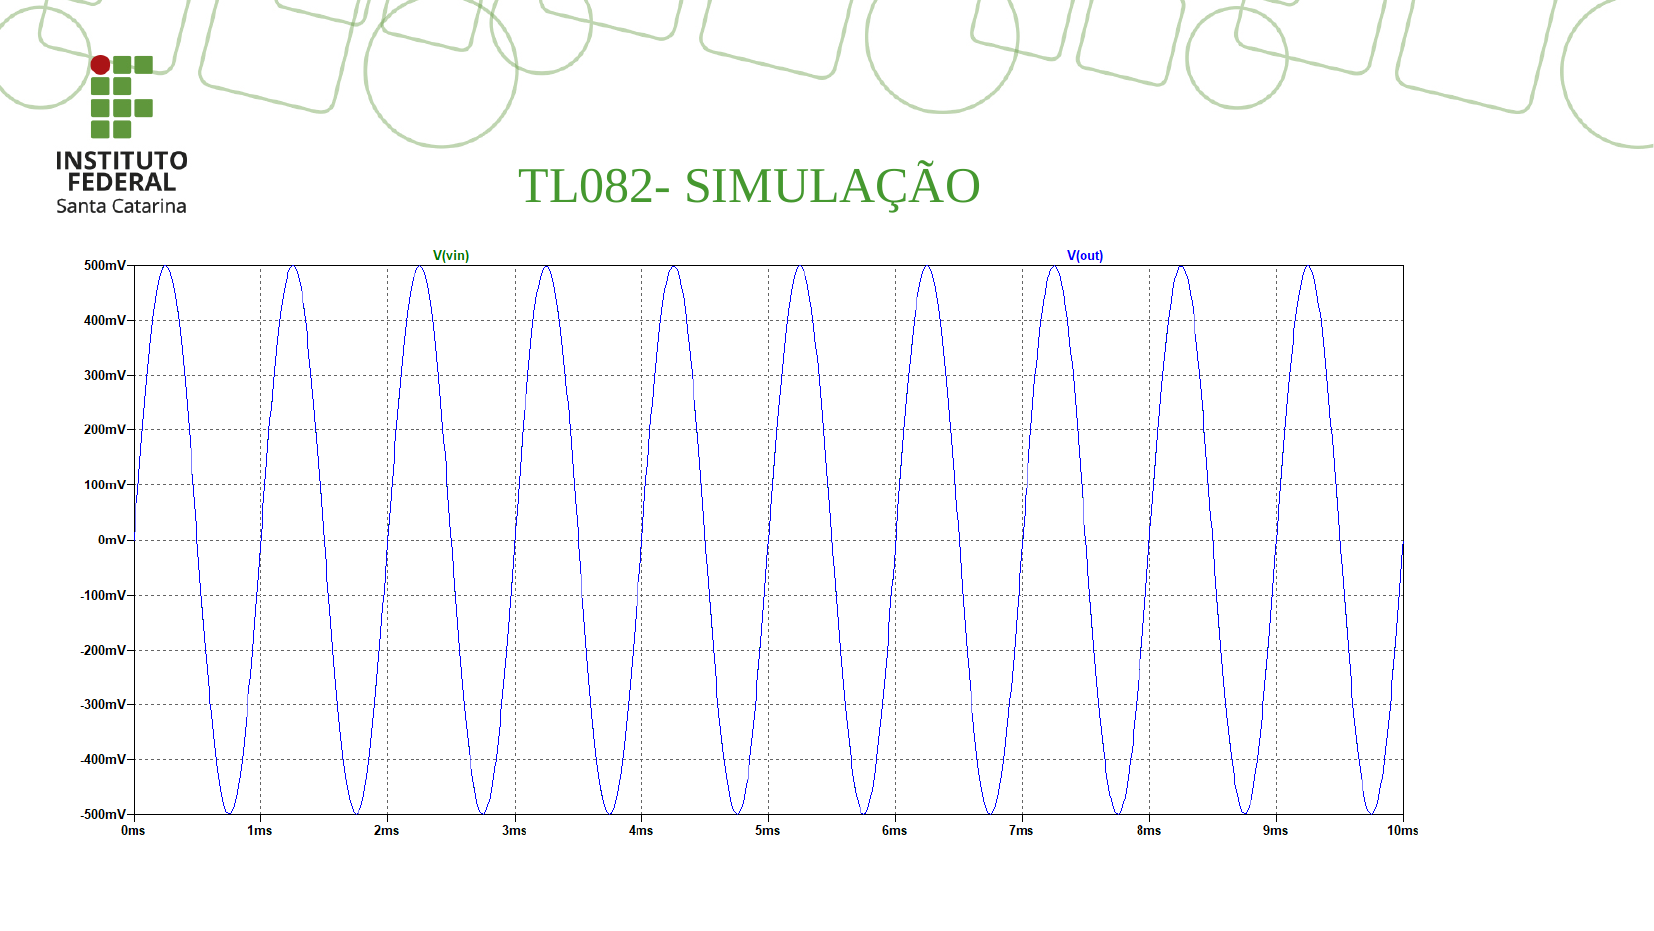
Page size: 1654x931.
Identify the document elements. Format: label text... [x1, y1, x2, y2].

picture [0, 0, 1654, 931]
text_box TL082- SIMULAÇÃO [94, 104, 1406, 246]
